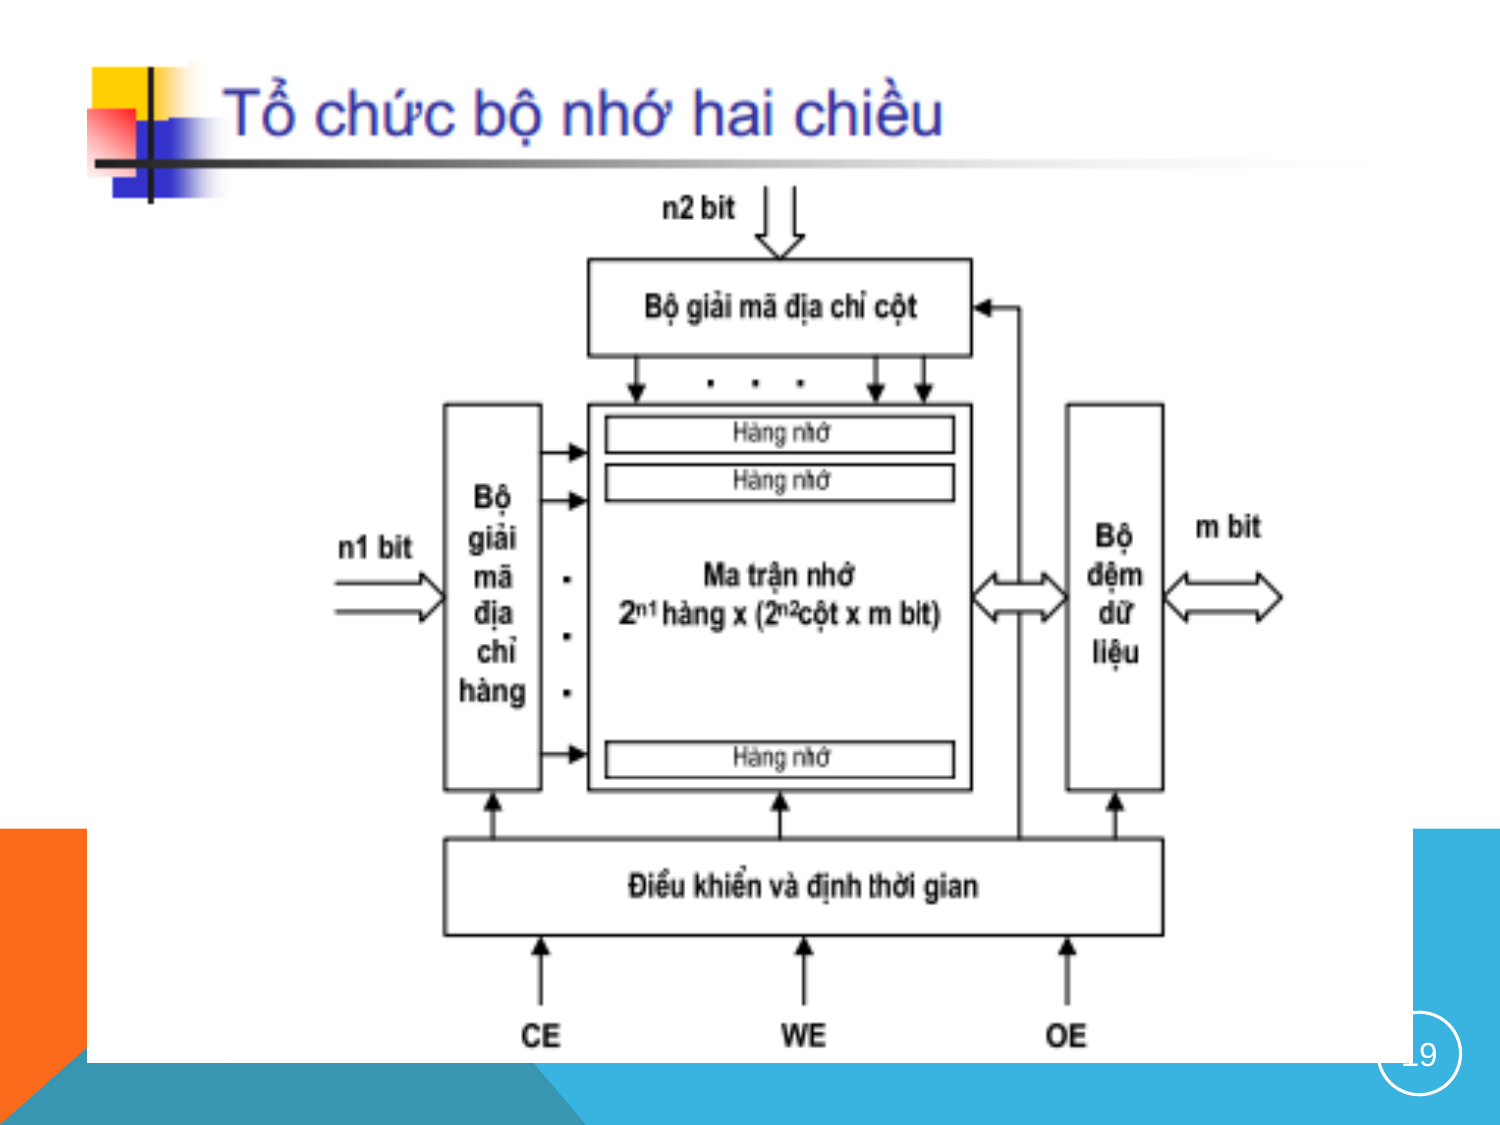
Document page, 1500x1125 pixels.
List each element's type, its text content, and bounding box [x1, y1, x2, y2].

picture [87, 62, 1413, 1063]
slide_number 19 [1380, 1010, 1463, 1097]
